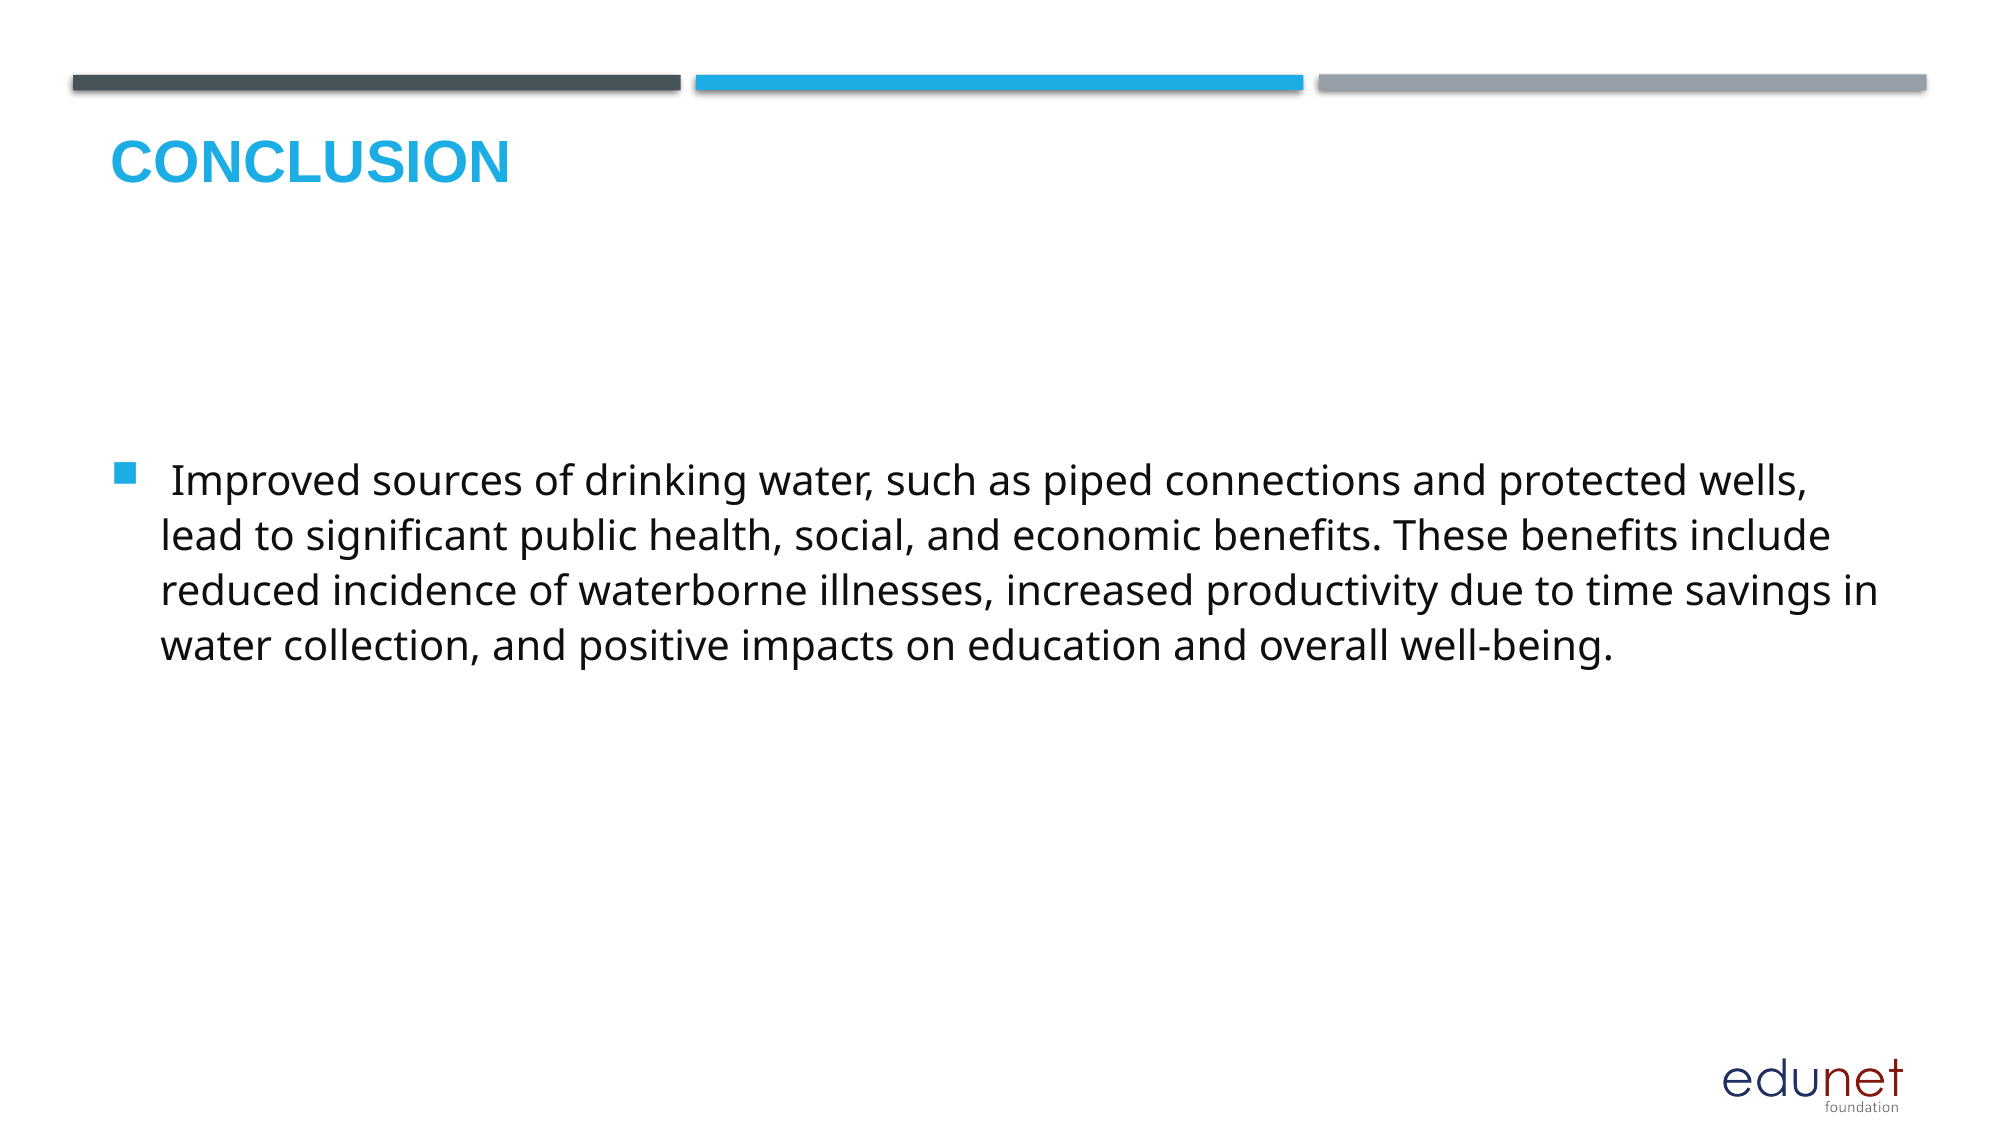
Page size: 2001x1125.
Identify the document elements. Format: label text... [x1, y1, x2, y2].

title Conclusion [95, 115, 1905, 203]
list Improved sources of drinking water, such as piped connections and protected wells, lead to significant public health, social, and economic benefits. These benefits include reduced incidence of waterborne illnesses, increased productivity due to time savings in water collection, and positive impacts on education and overall well-being. [95, 213, 1905, 981]
picture [1719, 1056, 1905, 1116]
